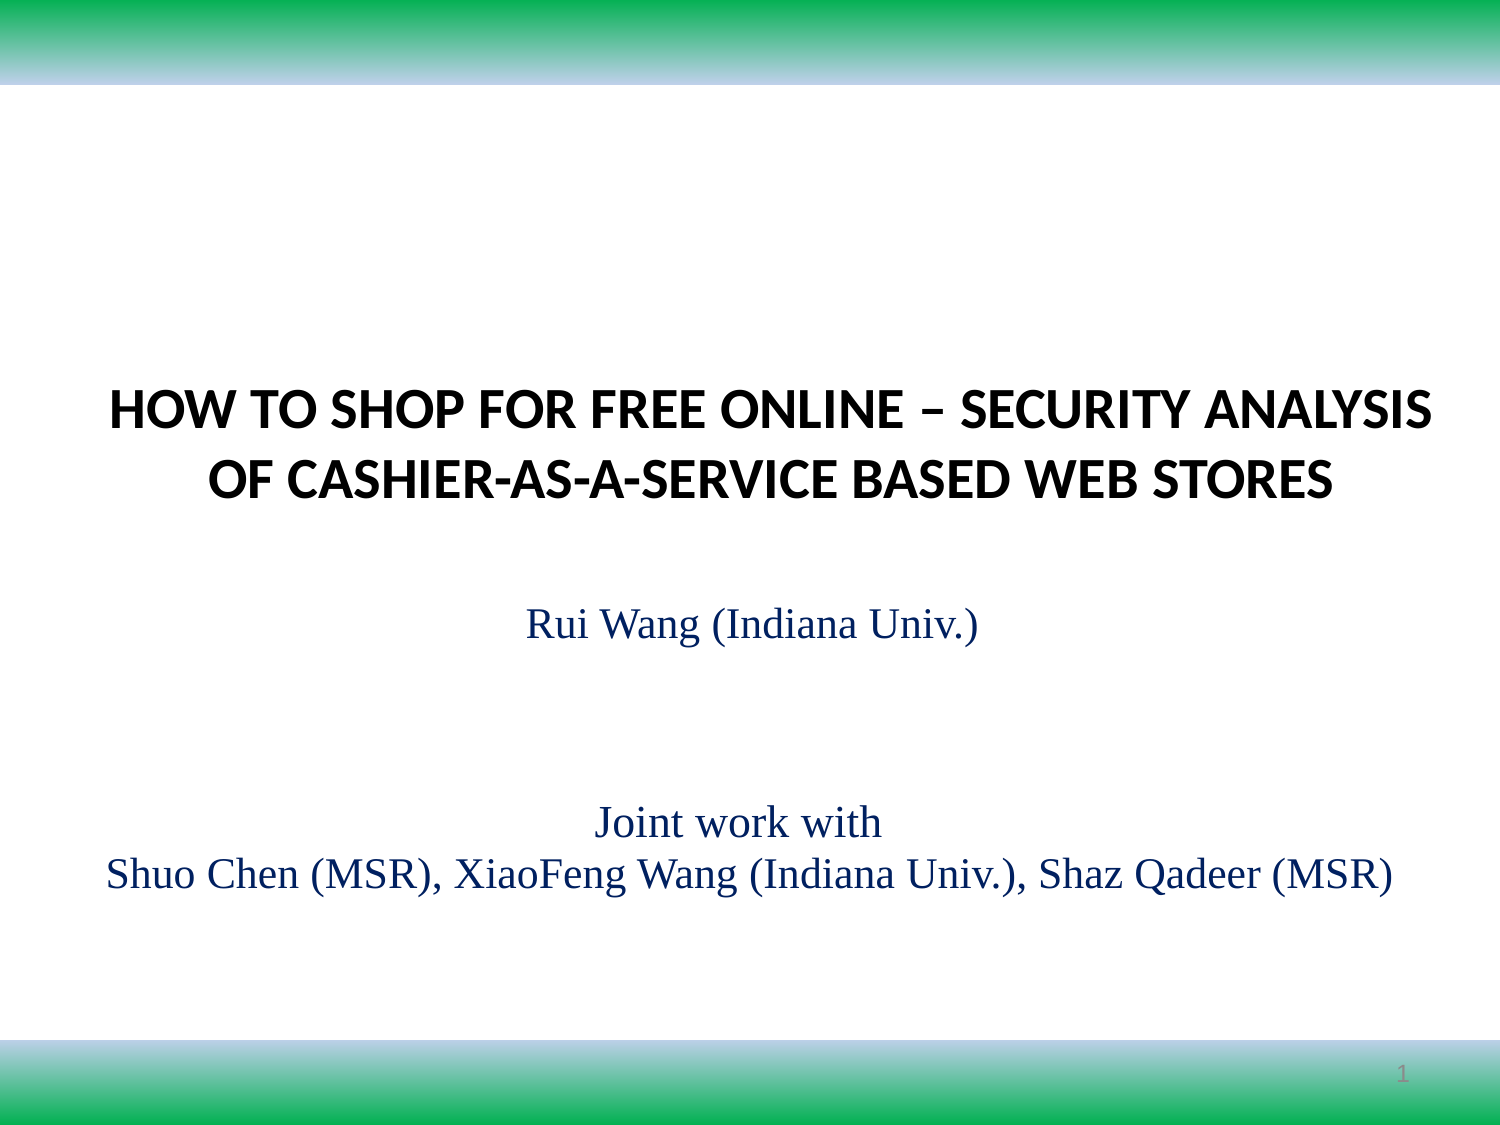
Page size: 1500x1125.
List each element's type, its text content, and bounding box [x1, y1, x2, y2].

slide_number 1 [1074, 1042, 1425, 1103]
text_box Rui Wang (Indiana Univ.) [373, 547, 1131, 767]
title HOW TO SHOP FOR FREE ONLINE – SECURITY ANALYSIS OF CASHIER-AS-A-SERVICE BASED WEB STORES [87, 334, 1456, 547]
subtitle Joint work with Shuo Chen (MSR), XiaoFeng Wang (Indiana Univ.), Shaz Qadeer (MSR) [0, 687, 1500, 1050]
